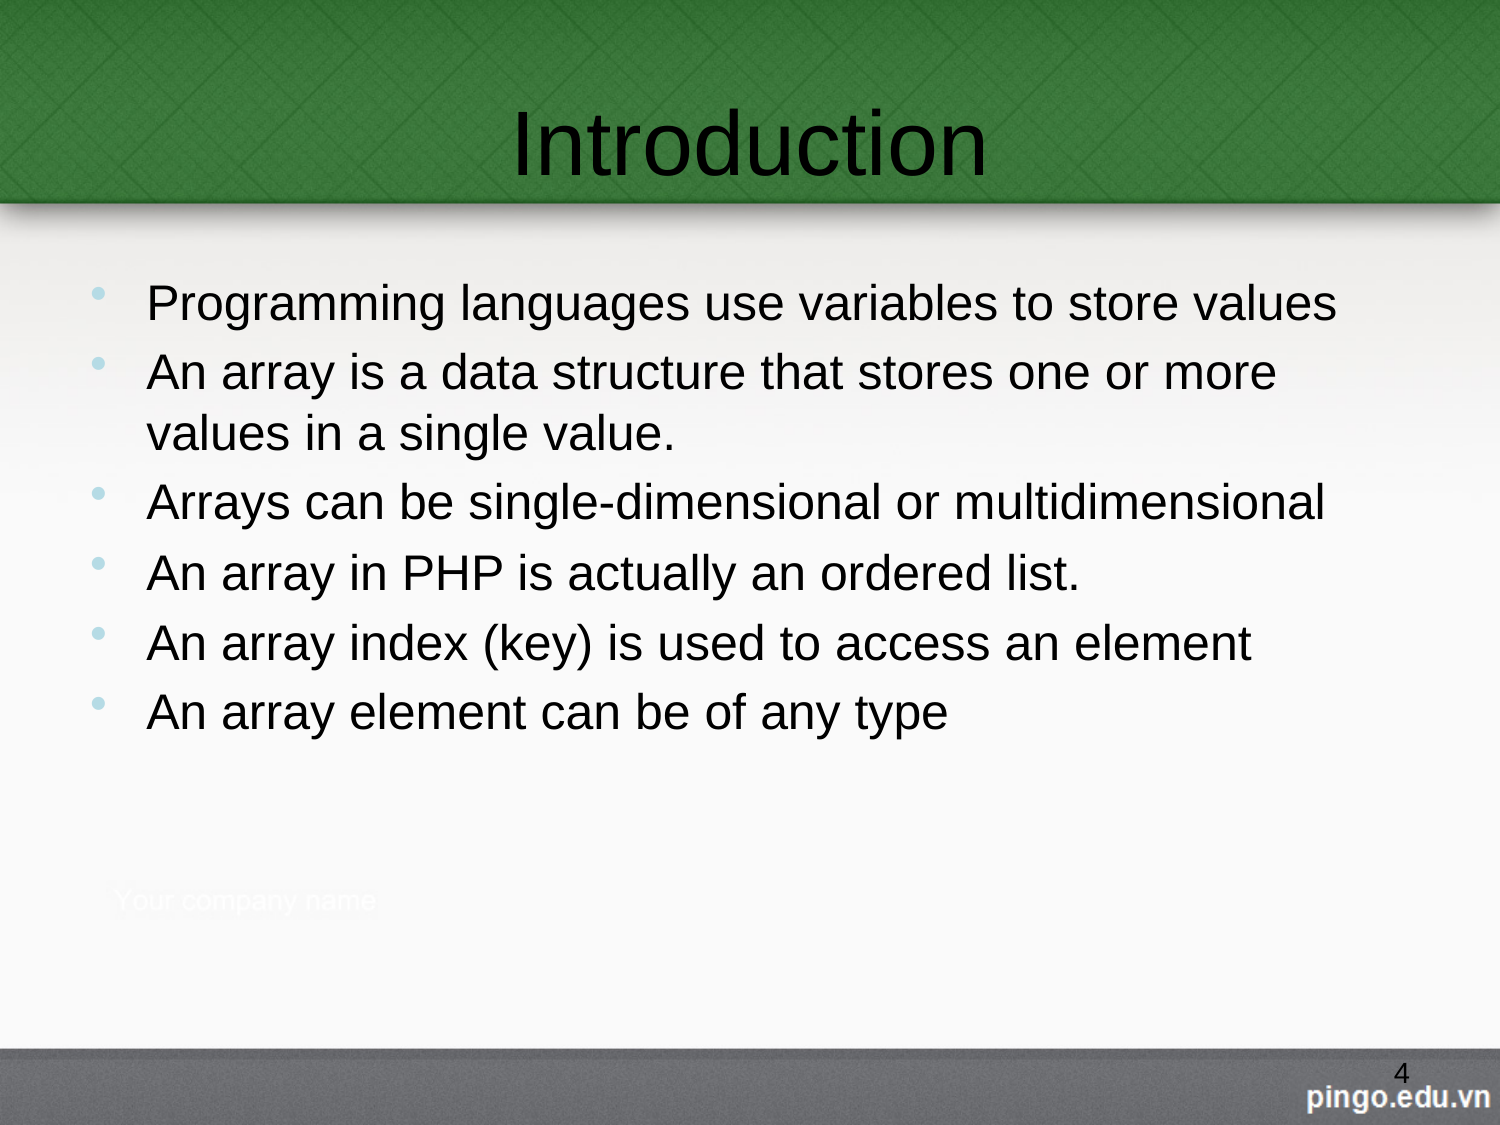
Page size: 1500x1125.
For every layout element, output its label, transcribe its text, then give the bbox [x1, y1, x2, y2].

title Introduction [74, 44, 1426, 233]
list Programming languages use variables to store values An array is a data structure that stores one or more values in a single value. Arrays can be single-dimensional or multidimensional An array in PHP is actually an ordered list. An array index (key) is used to access an element An array element can be of any type [74, 262, 1426, 1006]
slide_number 4 [1074, 1046, 1426, 1125]
picture [0, 0, 1500, 1125]
